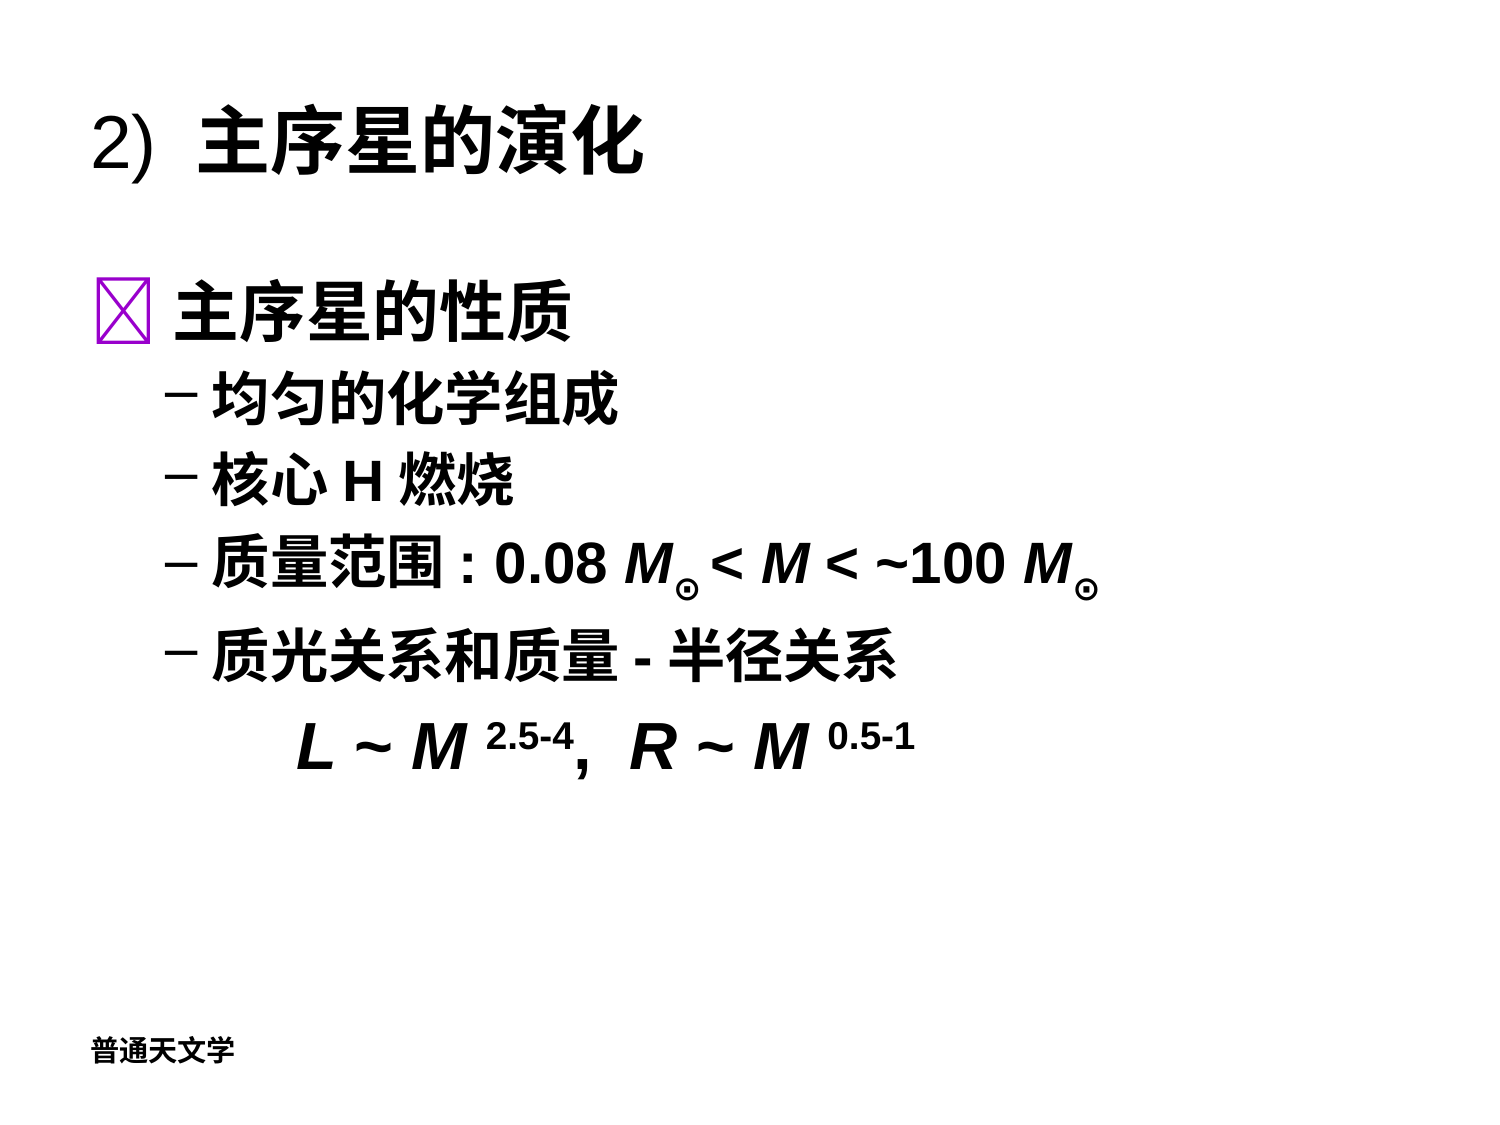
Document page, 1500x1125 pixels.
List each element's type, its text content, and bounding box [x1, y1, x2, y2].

title 2) 主序星的演化 [75, 96, 1425, 181]
list 主序星的性质 均匀的化学组成 核心H燃烧 质量范围: 0.08 M⊙ < M < ~100 M⊙ 质光关系和质量-半径关系 L ~ M 2.5-4, R ~ M 0.5-1 [75, 262, 1425, 1005]
slide_number 普通天文学 [74, 1024, 426, 1103]
